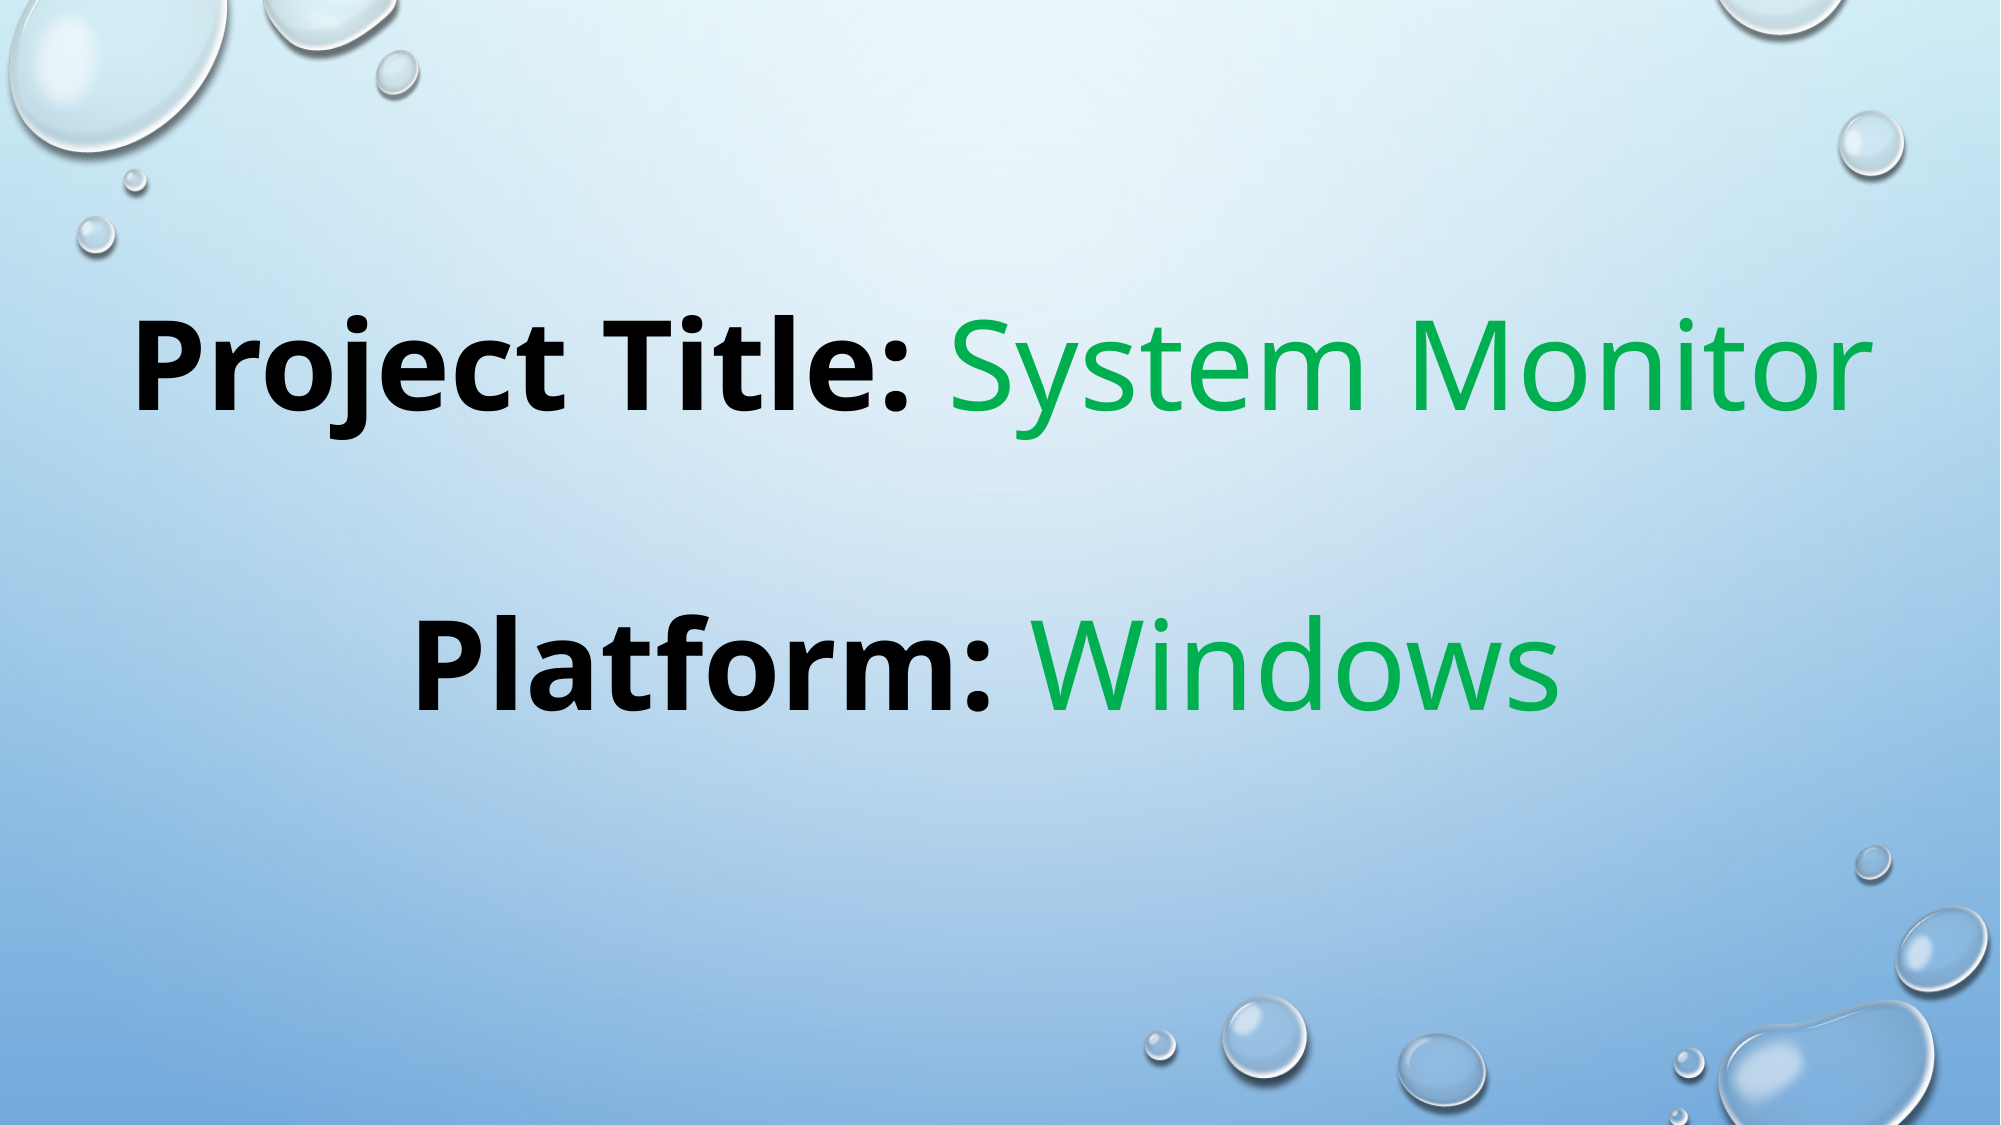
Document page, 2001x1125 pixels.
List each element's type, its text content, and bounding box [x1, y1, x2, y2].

picture [0, 0, 2000, 1125]
text_box Project Title: System Monitor Platform: Windows [113, 277, 1892, 743]
